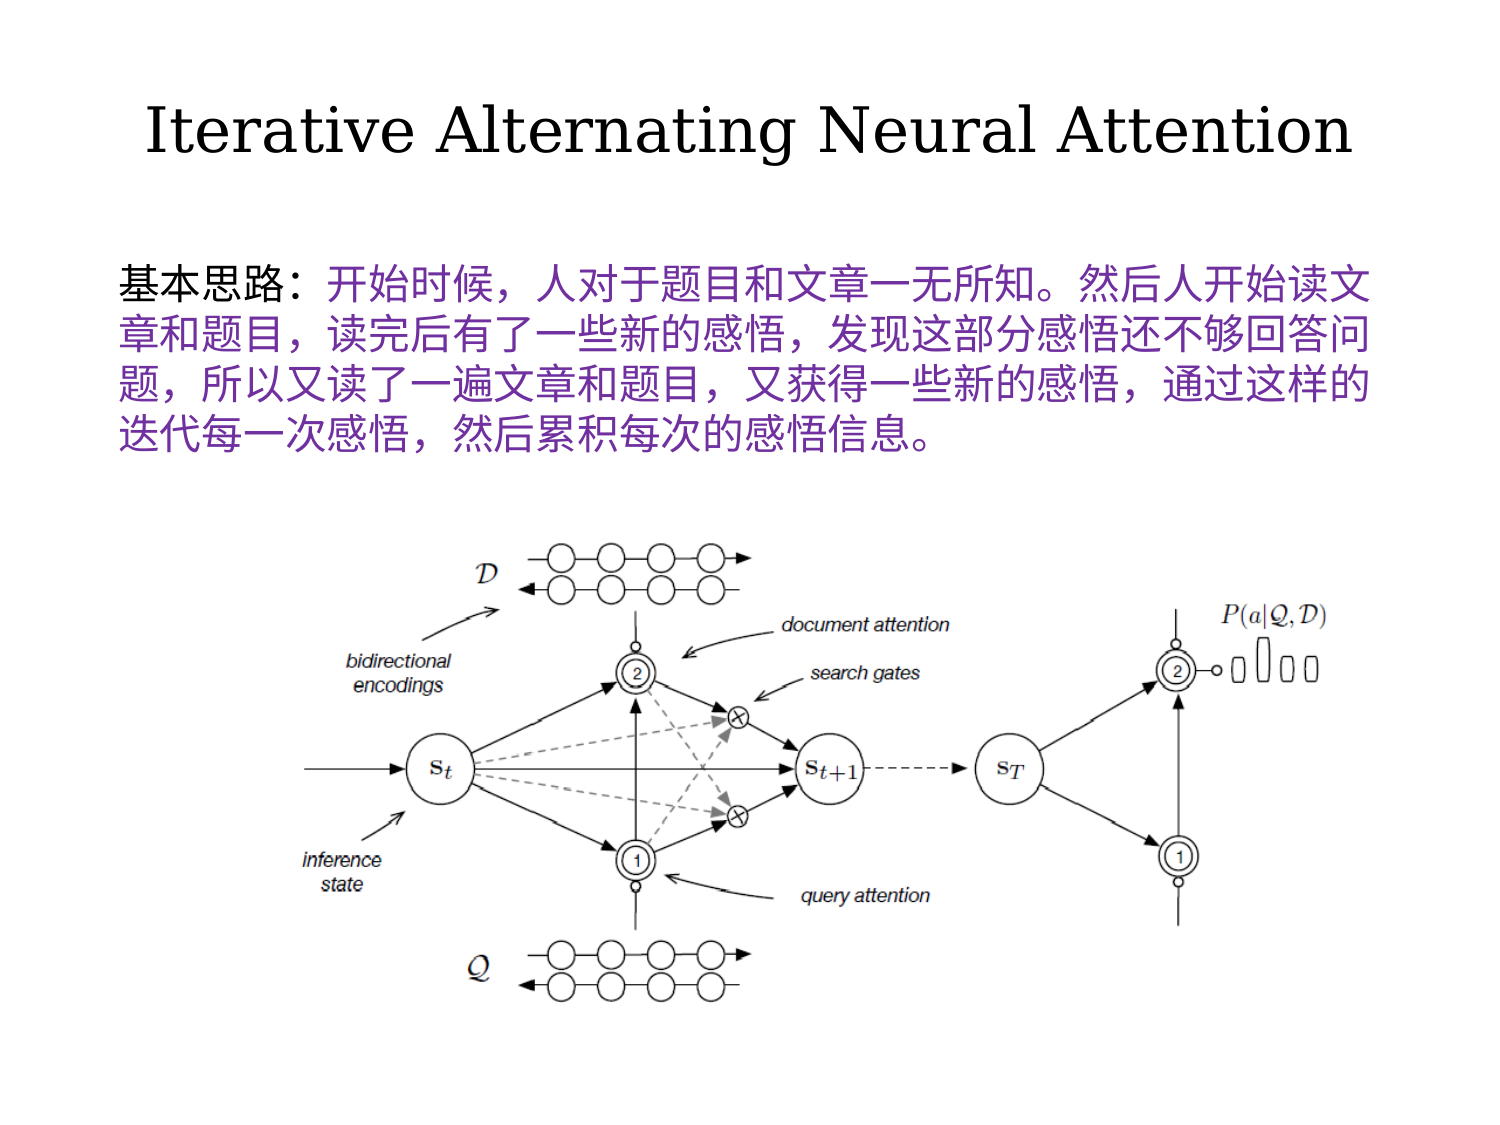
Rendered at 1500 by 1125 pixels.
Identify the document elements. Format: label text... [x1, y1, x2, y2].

picture [261, 465, 1346, 1010]
list 基本思路：开始时候，人对于题目和文章一无所知。然后人开始读文章和题目，读完后有了一些新的感悟，发现这部分感悟还不够回答问题，所以又读了一遍文章和题目，又获得一些新的感悟，通过这样的迭代每一次感悟，然后累积每次的感悟信息。 [103, 250, 1397, 1010]
title Iterative Alternating Neural Attention [103, 59, 1397, 204]
